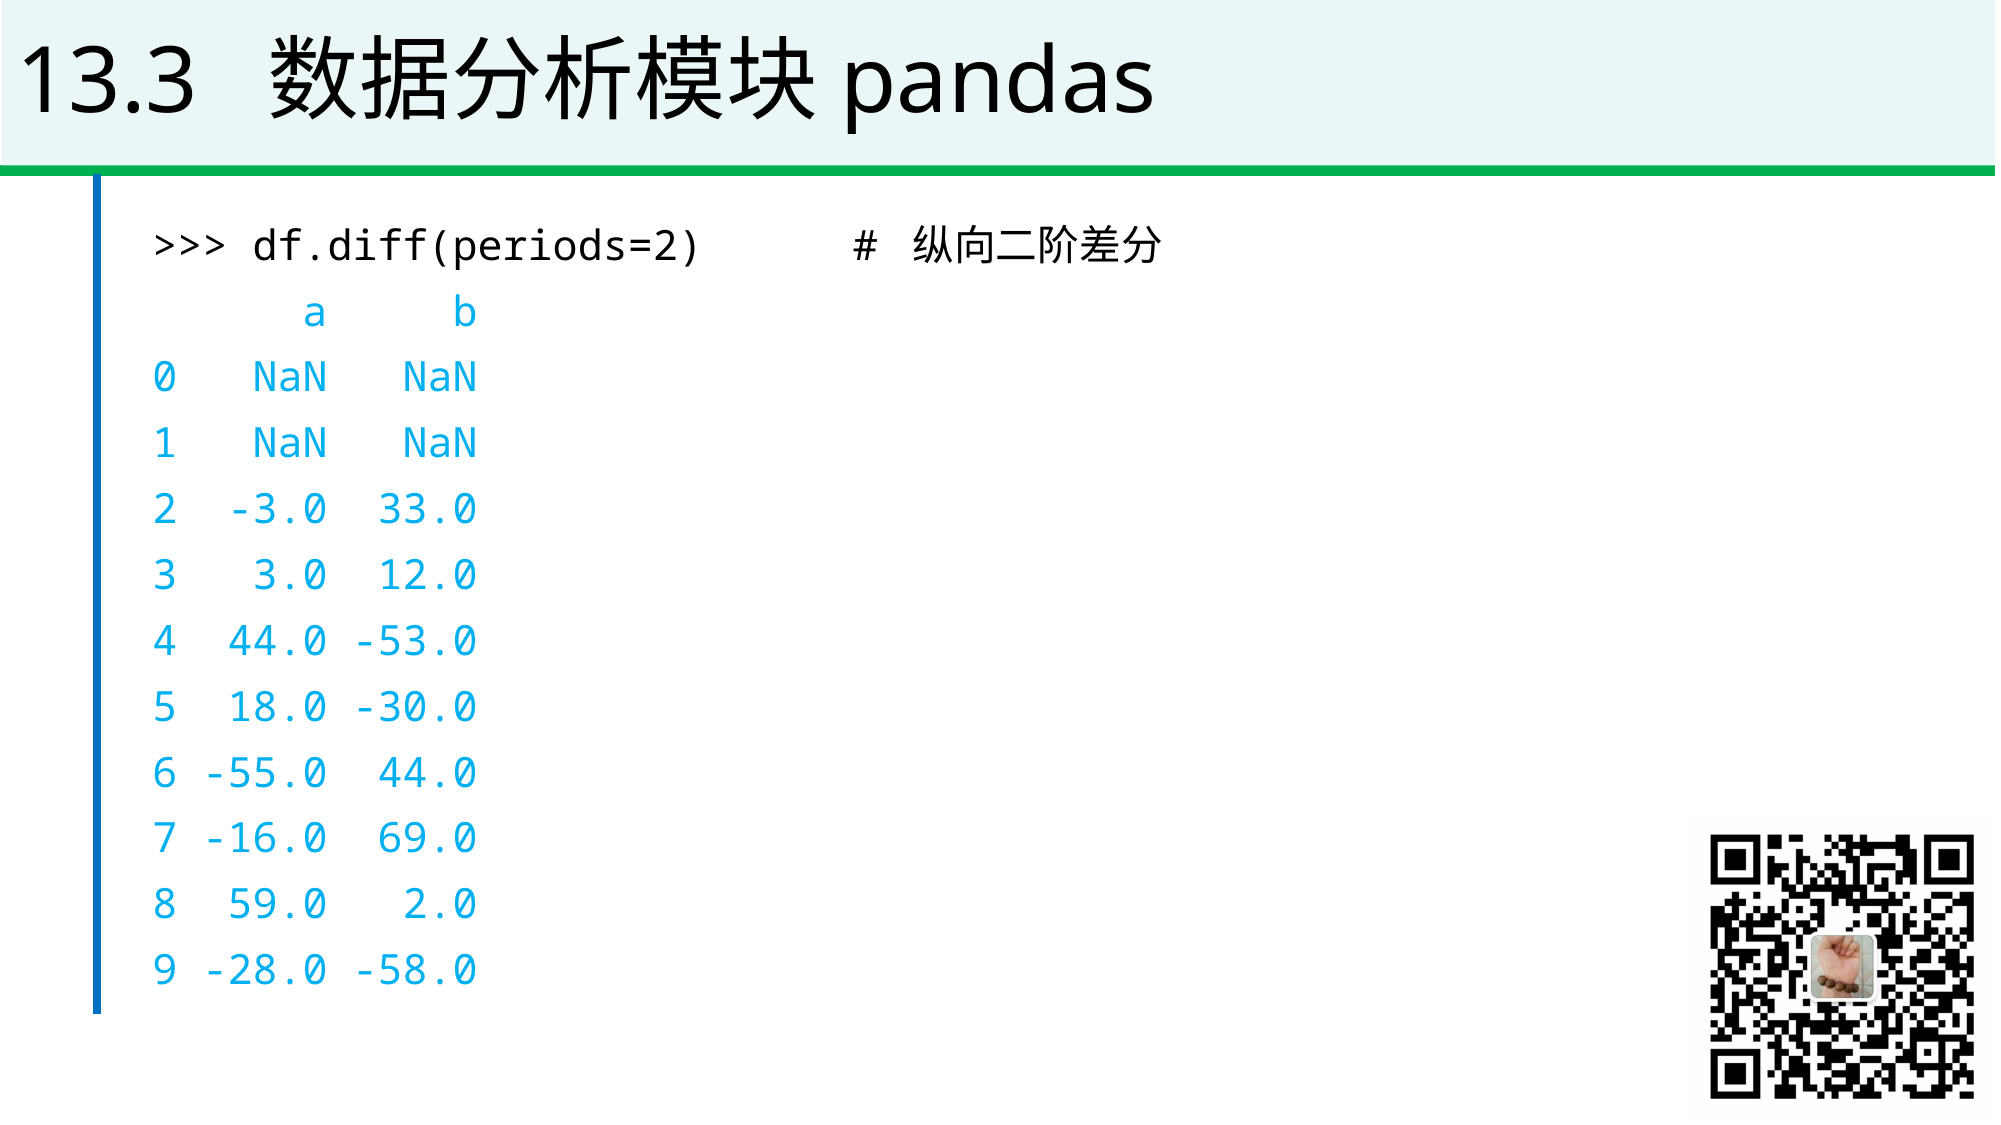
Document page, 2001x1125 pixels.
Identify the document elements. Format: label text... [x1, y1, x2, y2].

picture [1689, 813, 1995, 1120]
list >>> df.diff(periods=2) # 纵向二阶差分 a b 0 NaN NaN 1 NaN NaN 2 -3.0 33.0 3 3.0 12.0 4 44.0 -53.0 5 18.0 -30.0 6 -55.0 44.0 7 -16.0 69.0 8 59.0 2.0 9 -28.0 -58.0 [137, 216, 1863, 978]
title 13.3 数据分析模块pandas [1, 0, 1995, 166]
